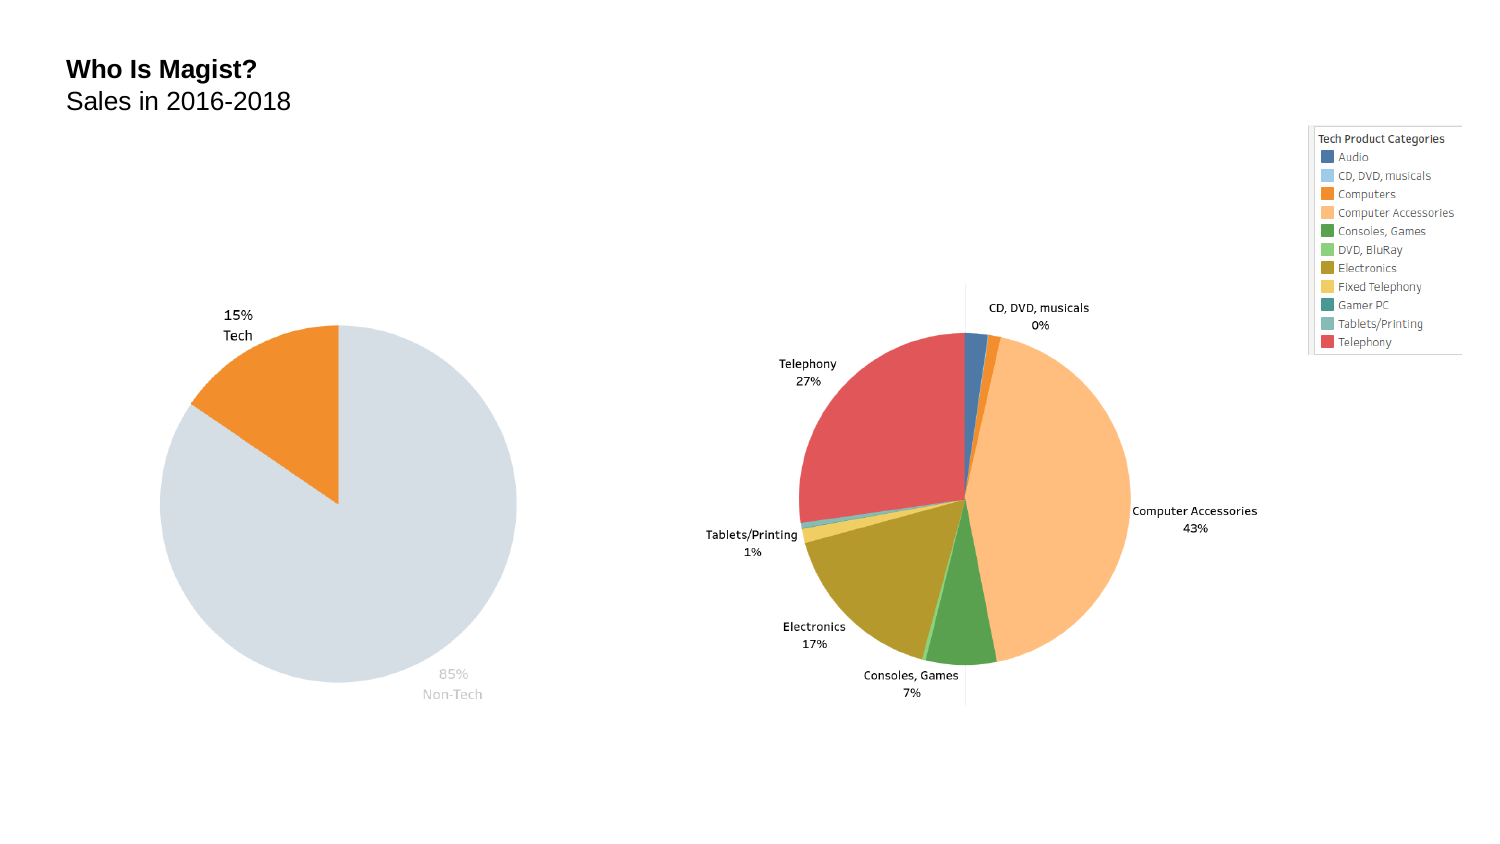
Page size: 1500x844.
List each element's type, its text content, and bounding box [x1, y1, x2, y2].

picture [683, 283, 1280, 707]
picture [92, 283, 546, 732]
title Who Is Magist? Sales in 2016-2018 [51, 37, 1449, 132]
picture [1307, 124, 1463, 356]
